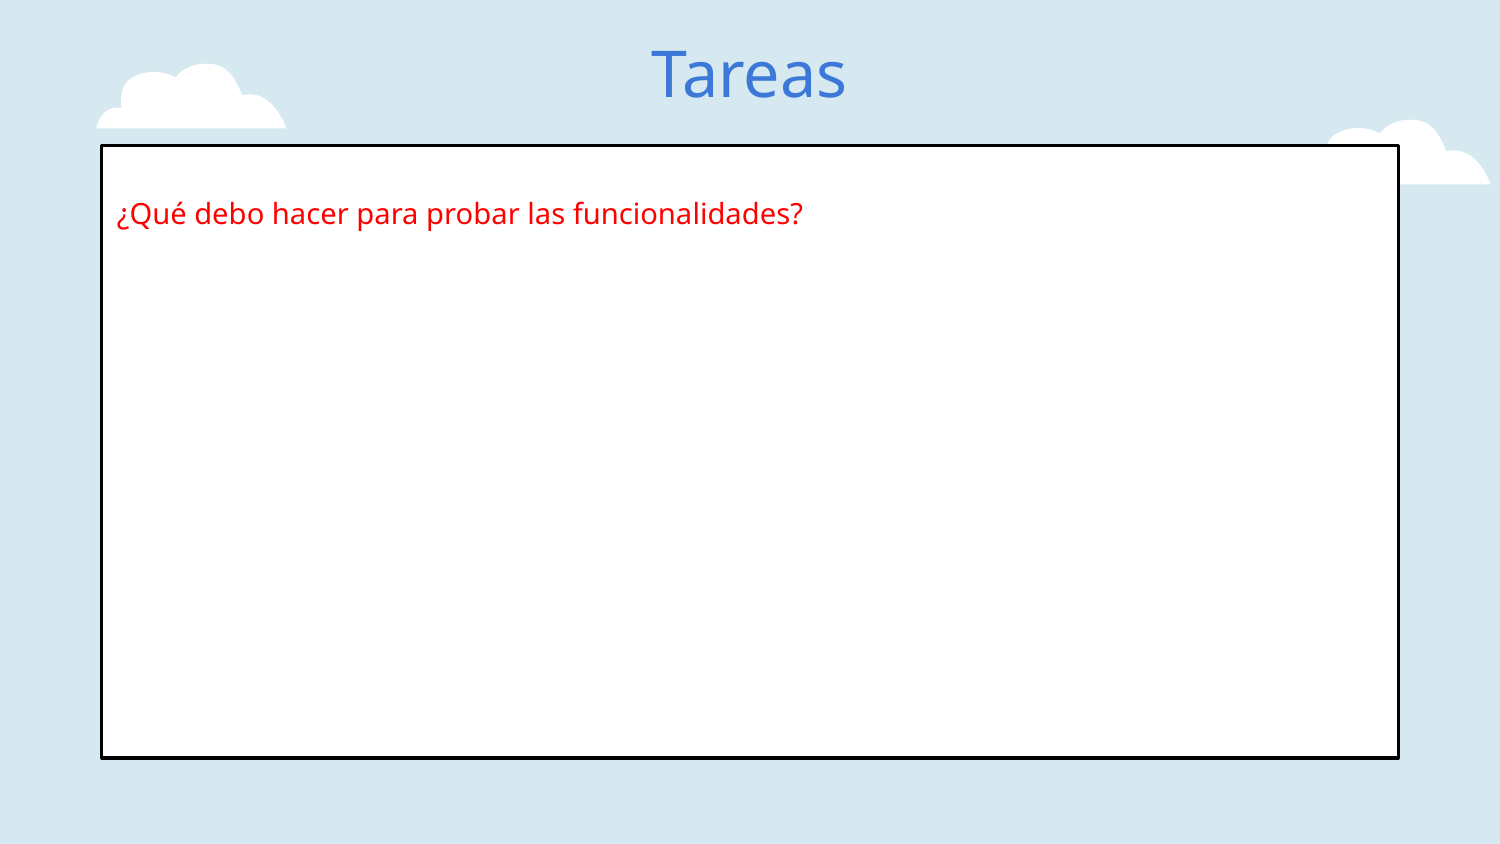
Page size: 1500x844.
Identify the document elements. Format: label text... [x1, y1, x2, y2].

title Tareas [114, 17, 1386, 110]
text_box ¿Qué debo hacer para probar las funcionalidades? [101, 145, 1399, 758]
